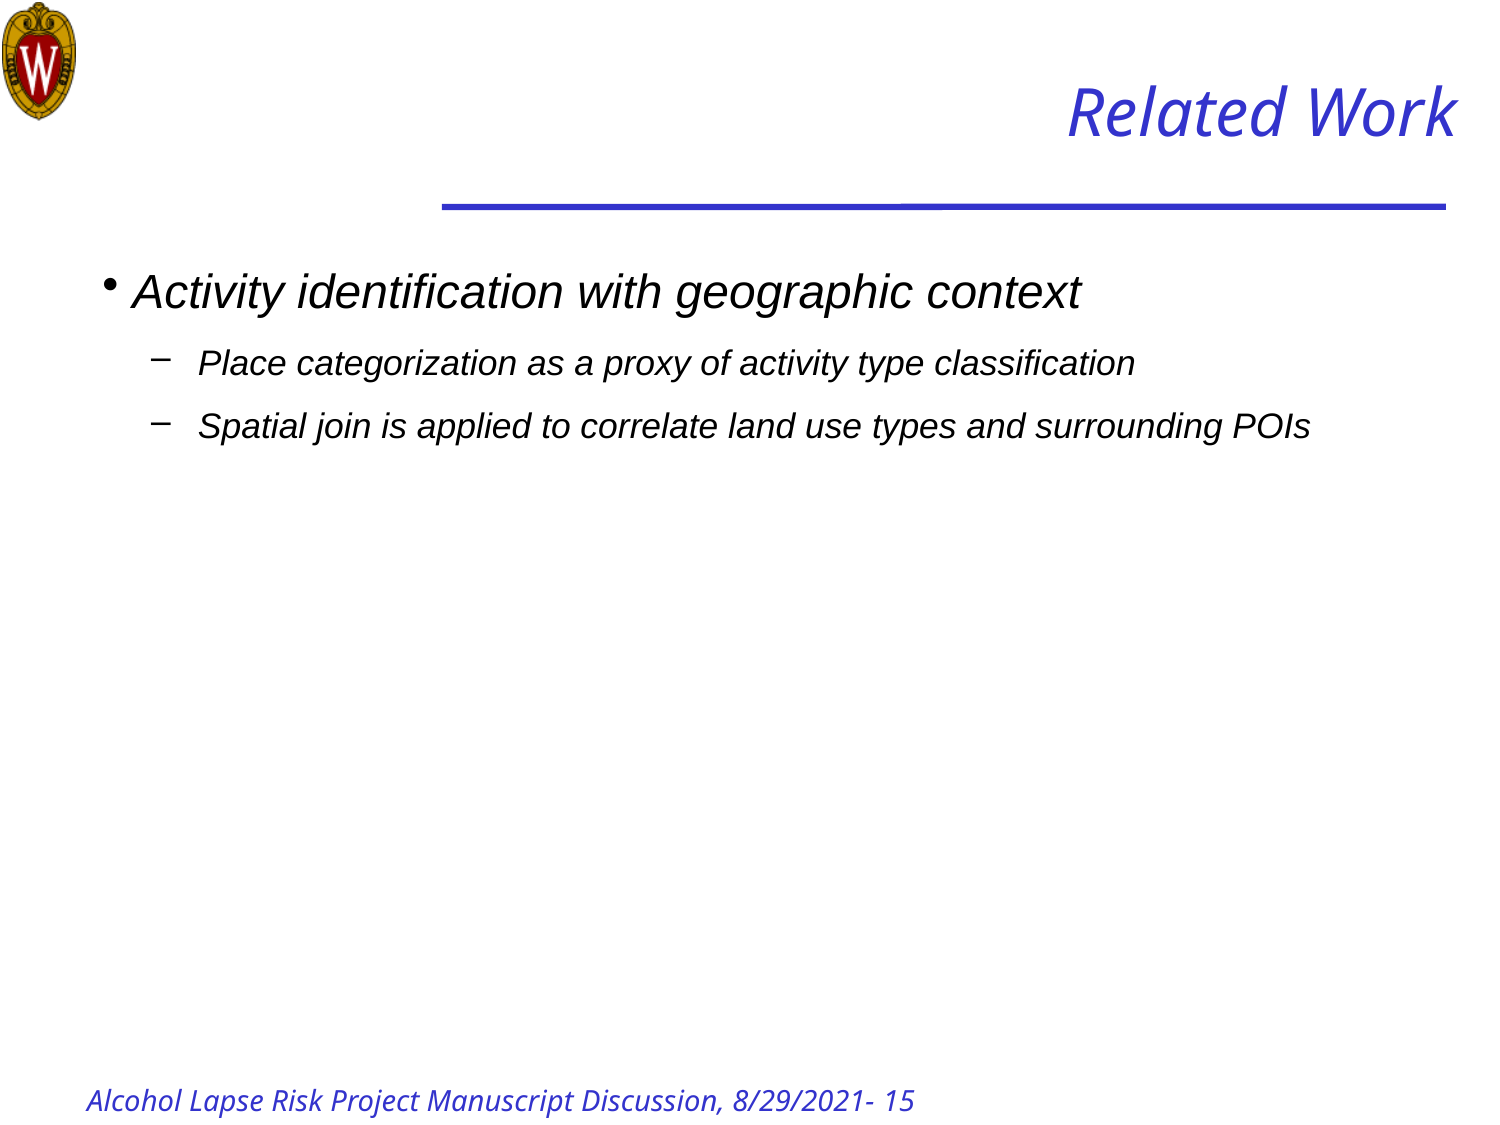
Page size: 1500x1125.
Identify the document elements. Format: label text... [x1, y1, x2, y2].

picture [2, 2, 76, 121]
title Related Work [110, 21, 1473, 199]
text_box Activity identification with geographic context Place categorization as a proxy of activity type classification Spatial join is applied to correlate land use types and surrounding POIs [87, 224, 1500, 1050]
